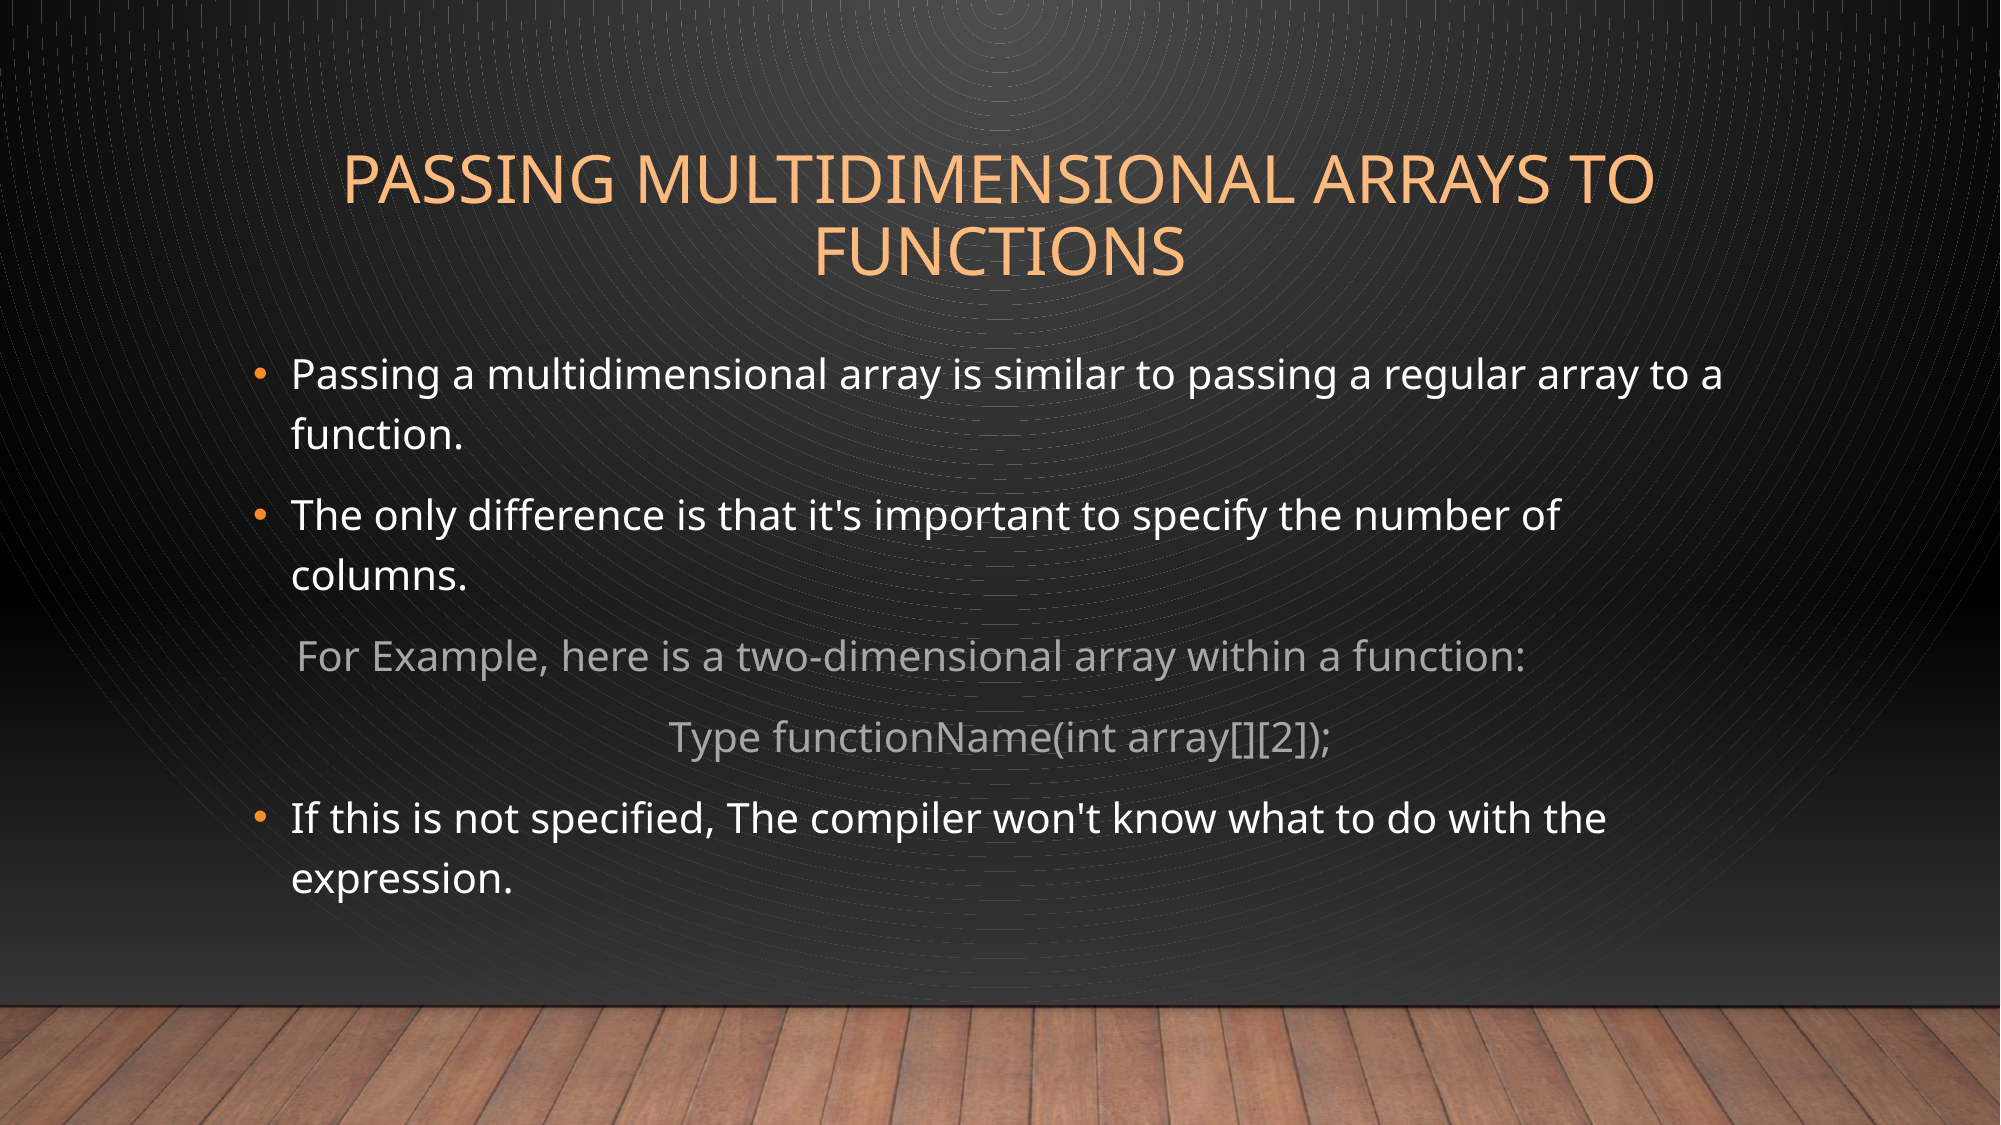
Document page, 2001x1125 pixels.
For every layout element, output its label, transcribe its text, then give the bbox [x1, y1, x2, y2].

list Passing a multidimensional array is similar to passing a regular array to a function. The only difference is that it's important to specify the number of columns. For Example, here is a two-dimensional array within a function: Type functionName(int array[][2]); If this is not specified, The compiler won't know what to do with the expression. [238, 330, 1763, 897]
picture [0, 1005, 2000, 1125]
title PASSING Multidimensional arrays to functions [238, 131, 1763, 305]
